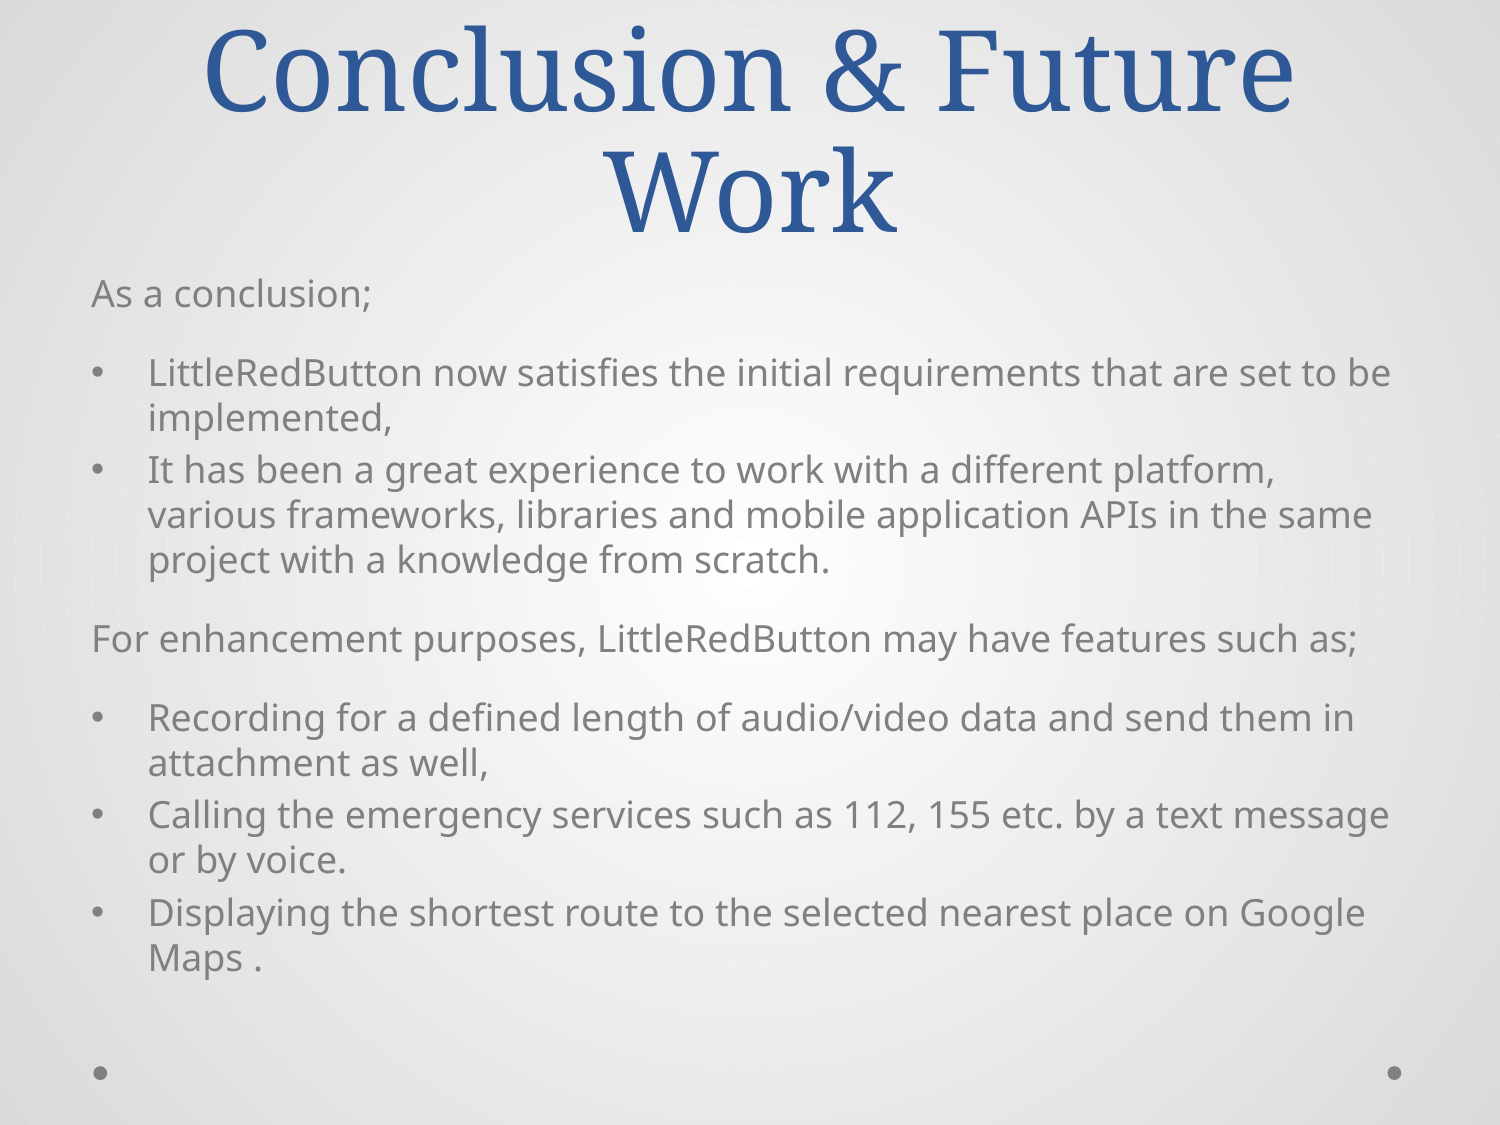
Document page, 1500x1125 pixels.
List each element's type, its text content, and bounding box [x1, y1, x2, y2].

list As a conclusion; LittleRedButton now satisfies the initial requirements that are set to be implemented, It has been a great experience to work with a different platform, various frameworks, libraries and mobile application APIs in the same project with a knowledge from scratch. For enhancement purposes, LittleRedButton may have features such as; Recording for a defined length of audio/video data and send them in attachment as well, Calling the emergency services such as 112, 155 etc. by a text message or by voice. Displaying the shortest route to the selected nearest place on Google Maps . [76, 262, 1427, 1005]
title Conclusion & Future Work [75, 0, 1425, 263]
